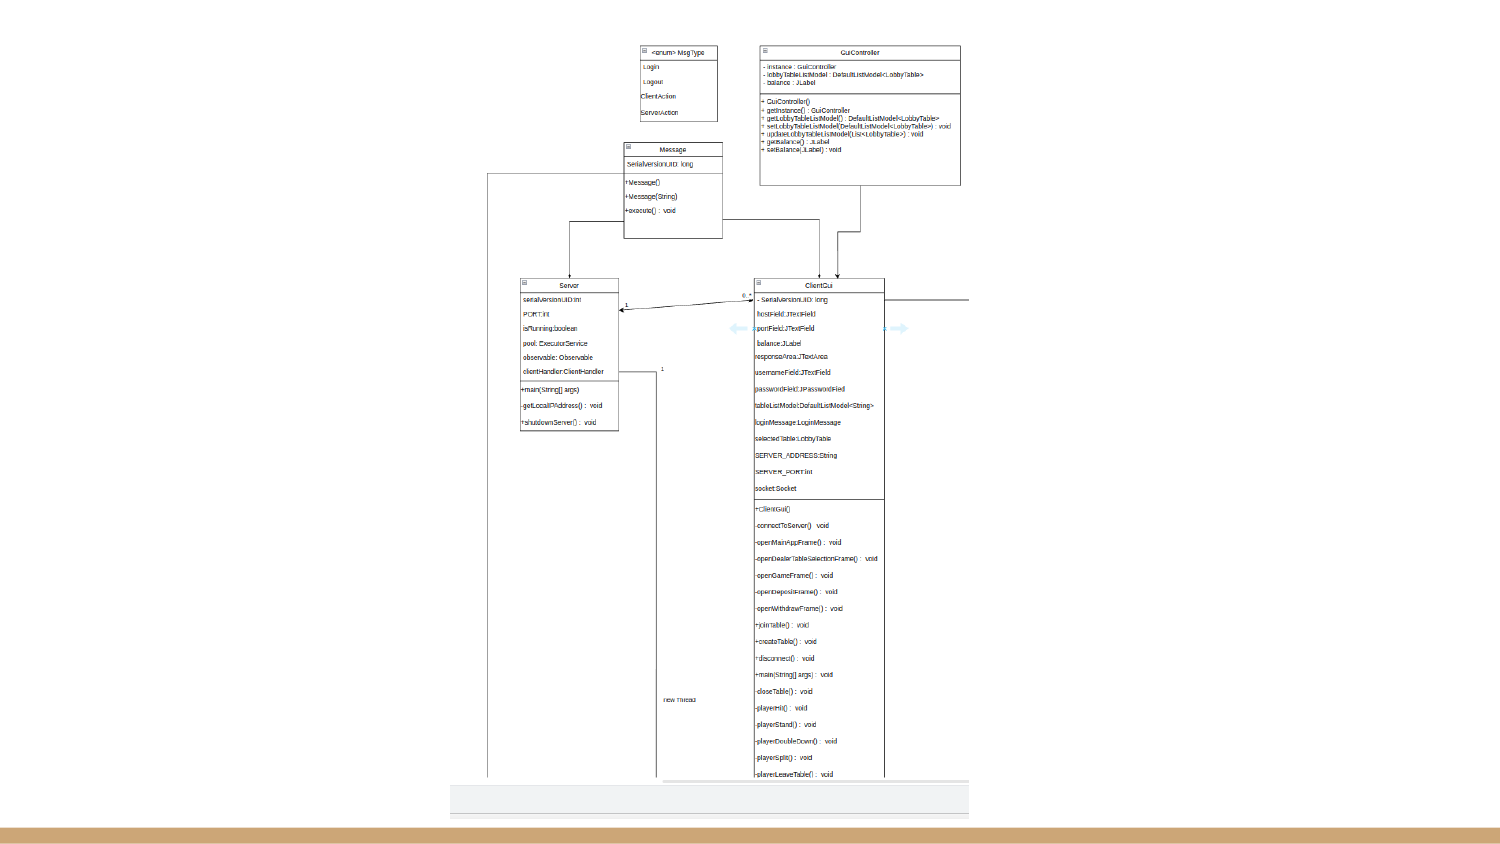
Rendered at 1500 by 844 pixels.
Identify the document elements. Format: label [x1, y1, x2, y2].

picture [450, 24, 970, 819]
